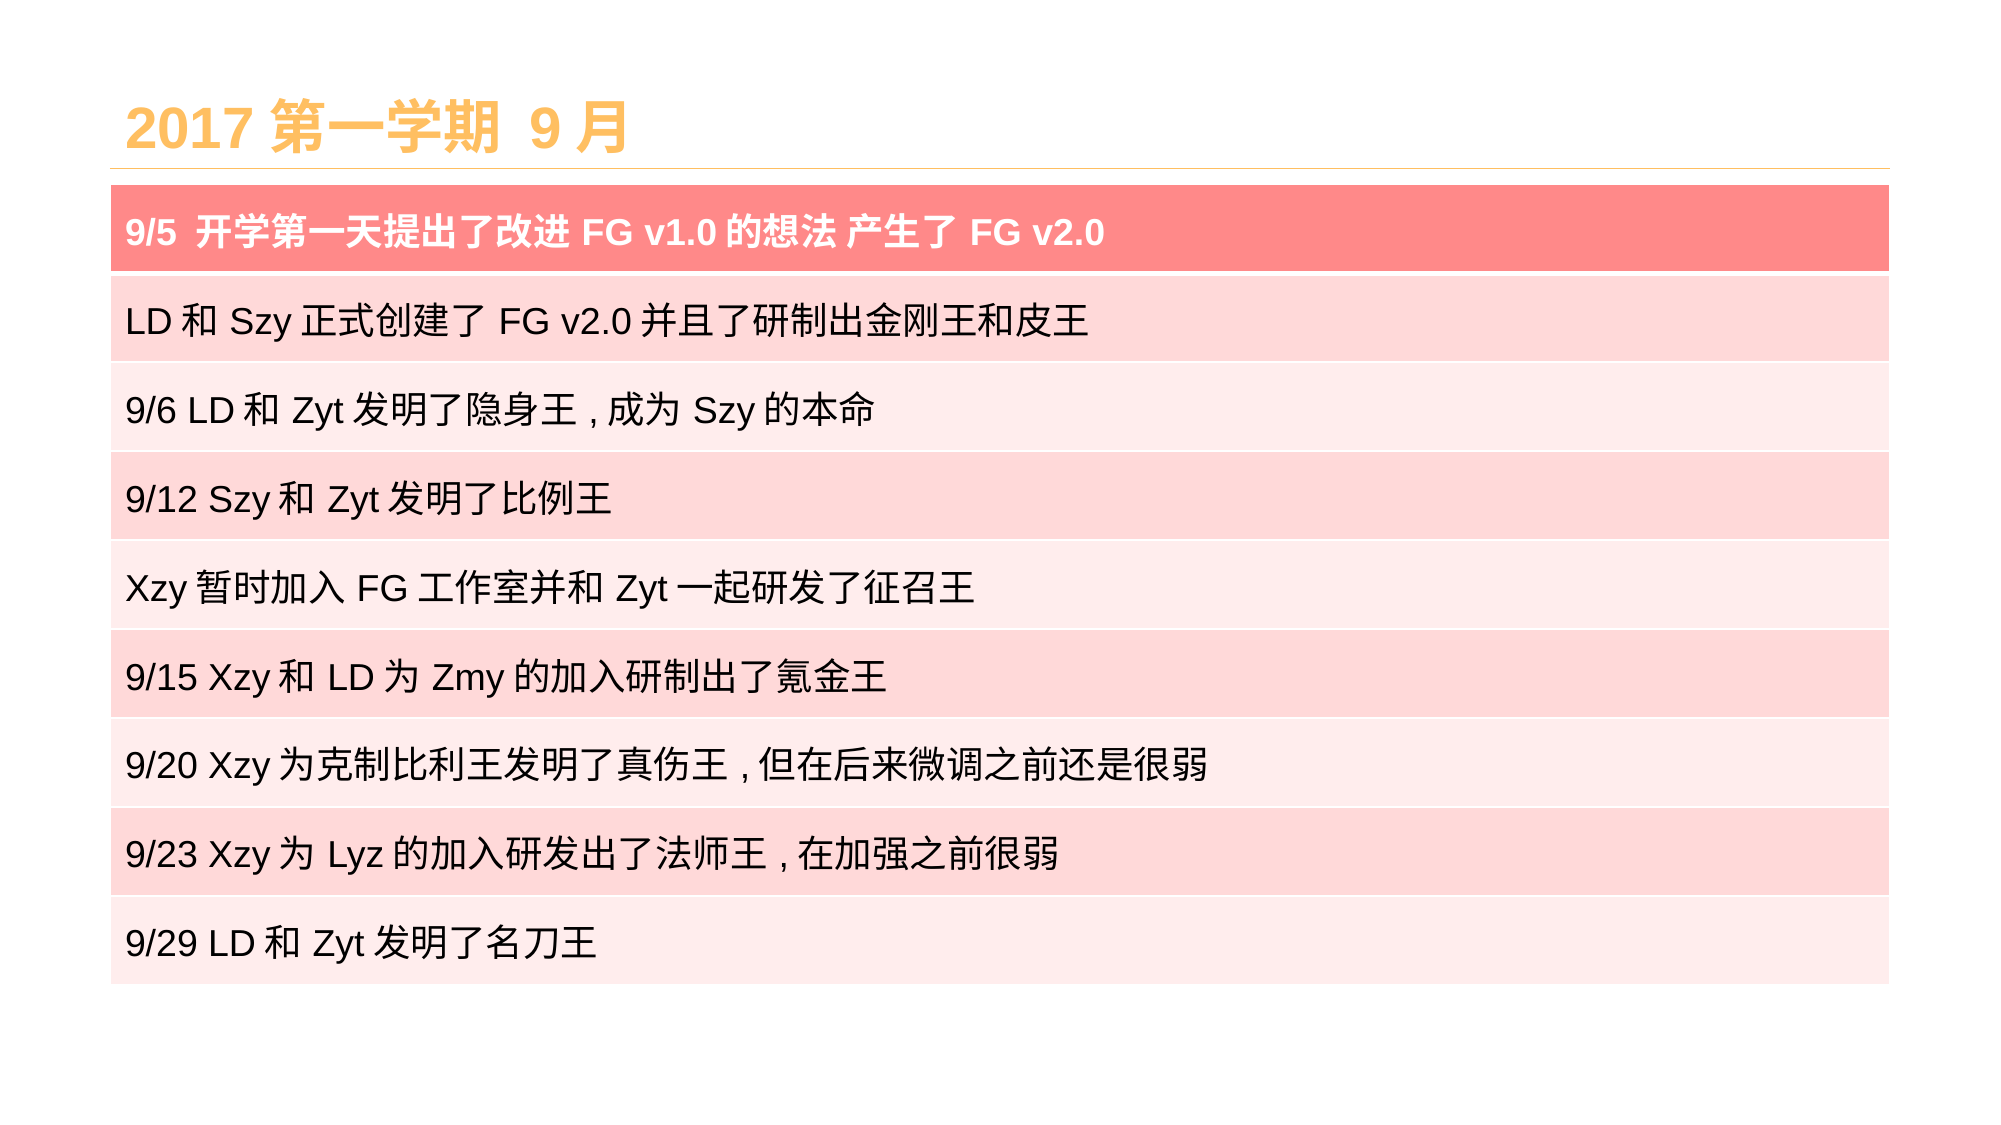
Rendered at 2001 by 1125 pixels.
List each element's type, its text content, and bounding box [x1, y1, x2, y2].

table_cell 9/29 LD和Zyt发明了名刀王 [111, 897, 1889, 984]
table_cell Xzy暂时加入FG工作室并和Zyt一起研发了征召王 [111, 541, 1889, 628]
table_header 9/5 开学第一天提出了改进FG v1.0的想法 产生了FG v2.0 [111, 185, 1889, 271]
table_cell 9/6 LD和Zyt发明了隐身王,成为Szy的本命 [111, 363, 1889, 450]
table_cell 9/20 Xzy为克制比利王发明了真伤王,但在后来微调之前还是很弱 [111, 719, 1889, 806]
table_cell 9/15 Xzy和LD为Zmy的加入研制出了氪金王 [111, 630, 1889, 717]
text_box [774, 524, 1225, 586]
table_cell LD和Szy正式创建了FG v2.0并且了研制出金刚王和皮王 [111, 276, 1889, 361]
table_cell 9/23 Xzy为Lyz的加入研发出了法师王,在加强之前很弱 [111, 808, 1889, 895]
table_cell 9/12 Szy和Zyt发明了比例王 [111, 452, 1889, 539]
title 2017第一学期 9月 [109, 0, 1890, 169]
